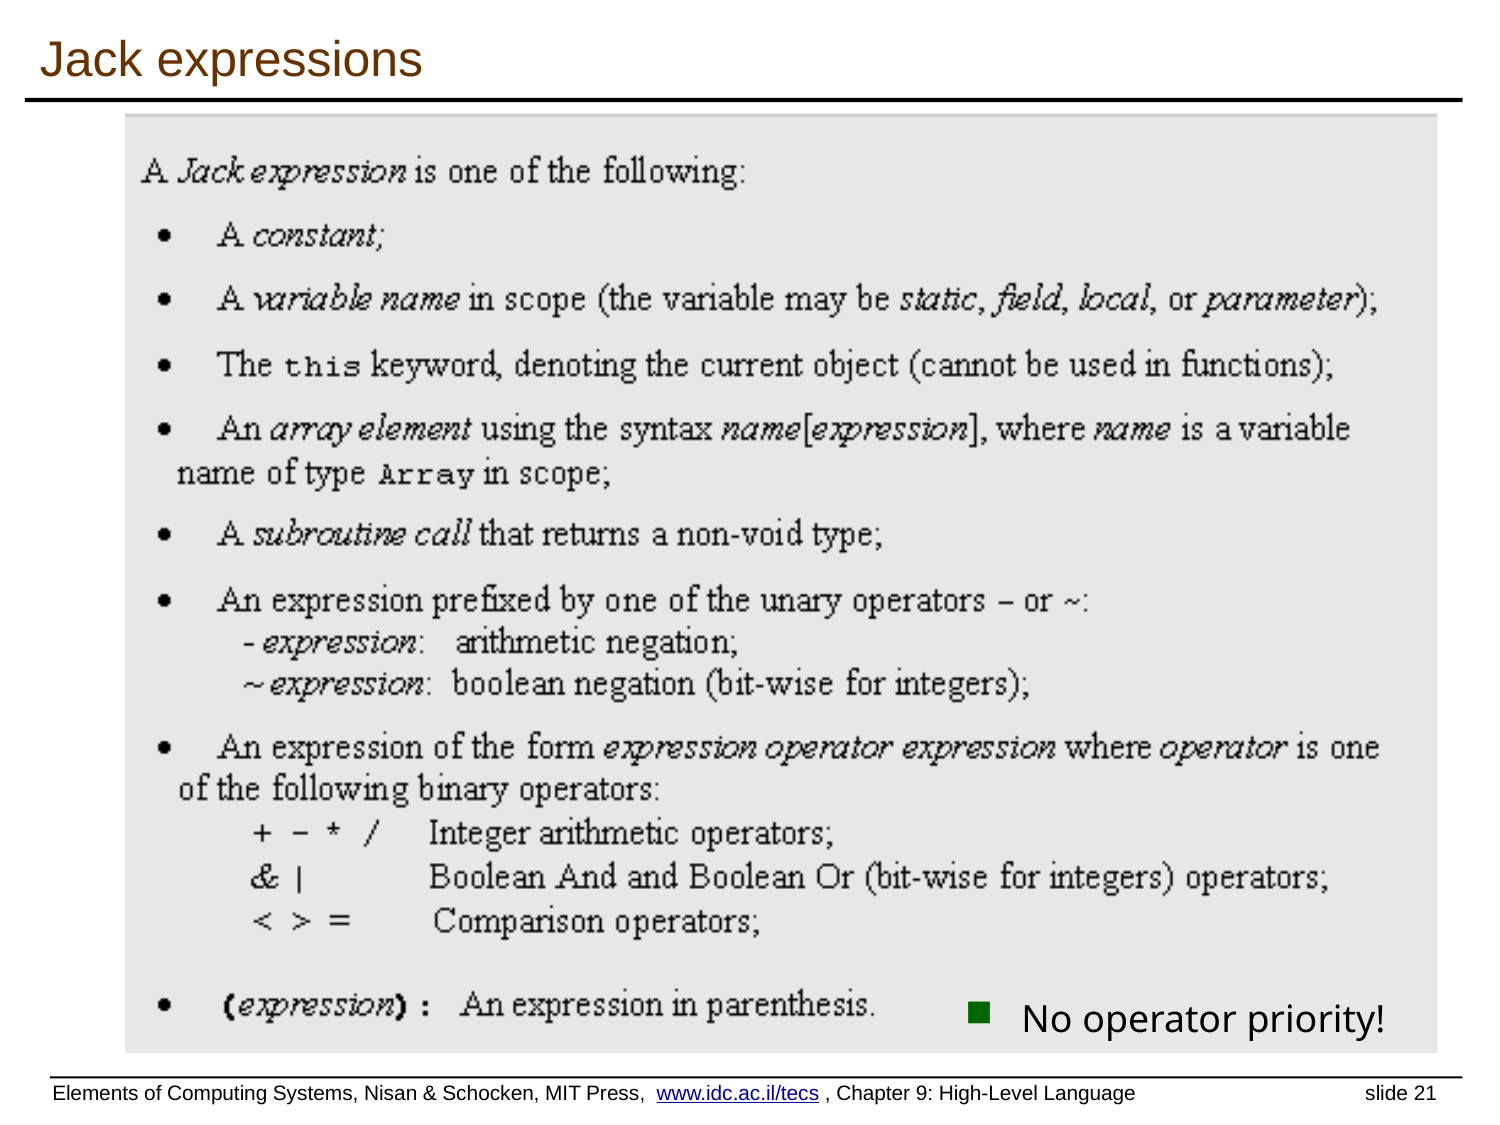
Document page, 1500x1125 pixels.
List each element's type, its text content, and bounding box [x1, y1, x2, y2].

picture [124, 112, 1438, 1054]
title Jack expressions [24, 12, 1463, 100]
